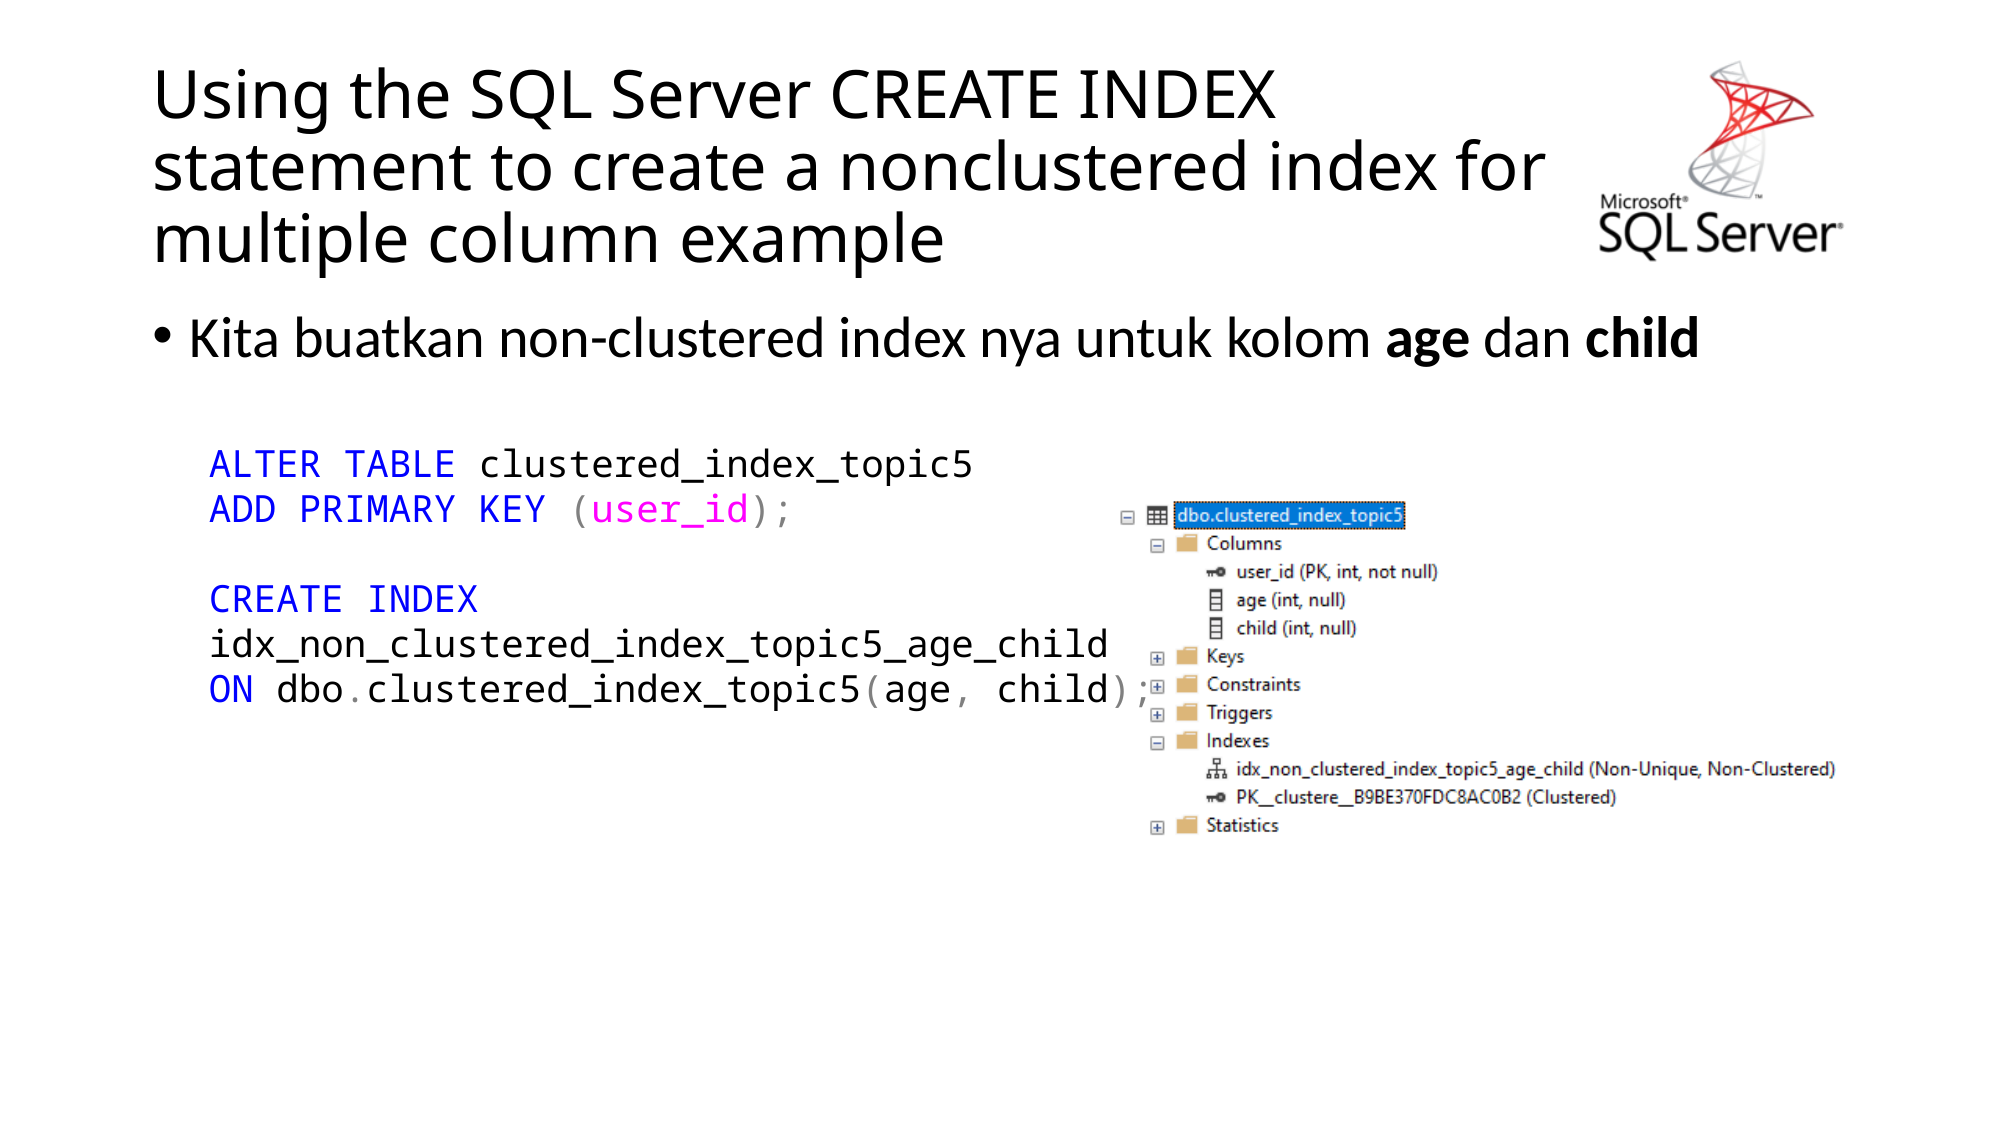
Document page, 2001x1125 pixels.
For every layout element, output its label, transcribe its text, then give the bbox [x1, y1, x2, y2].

text_box ALTER TABLE clustered_index_topic5 ADD PRIMARY KEY (user_id); CREATE INDEX idx_non_clustered_index_topic5_age_child ON dbo.clustered_index_topic5(age, child); [194, 433, 1195, 718]
picture [1598, 59, 1846, 263]
picture [1113, 500, 1861, 843]
title Using the SQL Server CREATE INDEX statement to create a nonclustered index for multiple column example [137, 59, 1564, 278]
list Kita buatkan non-clustered index nya untuk kolom age dan child [137, 299, 1863, 1014]
